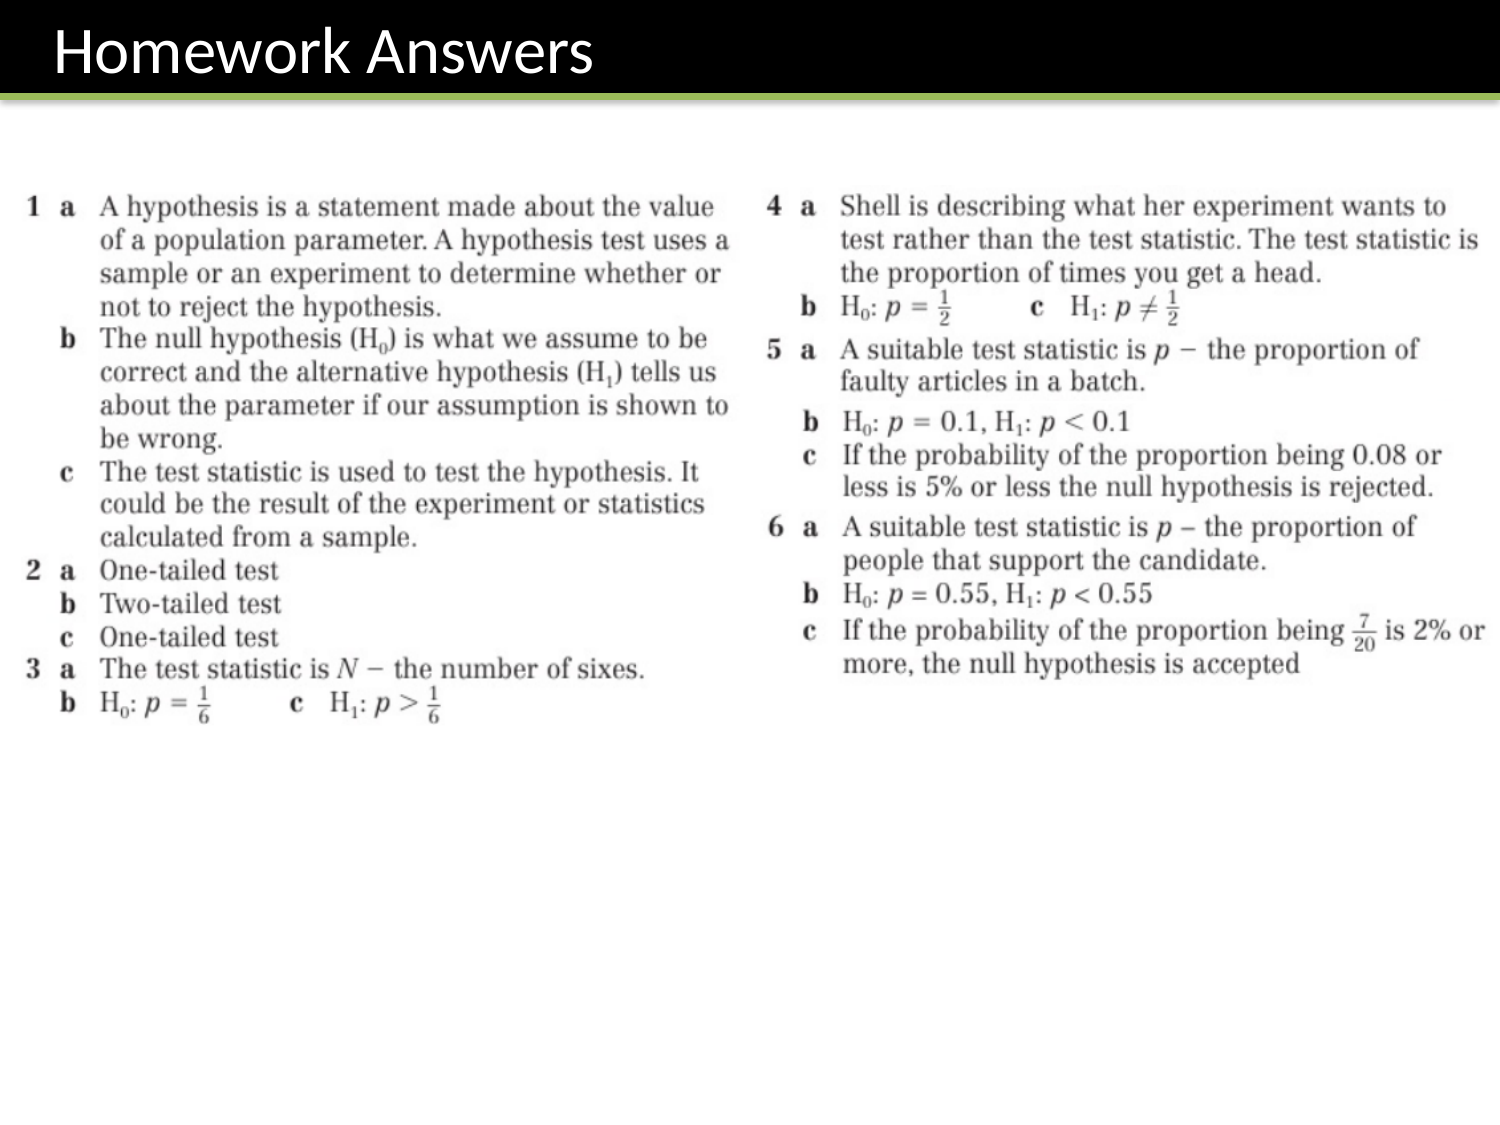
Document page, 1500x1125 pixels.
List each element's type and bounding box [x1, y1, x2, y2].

text_box [0, 0, 1500, 97]
picture [0, 184, 1500, 733]
